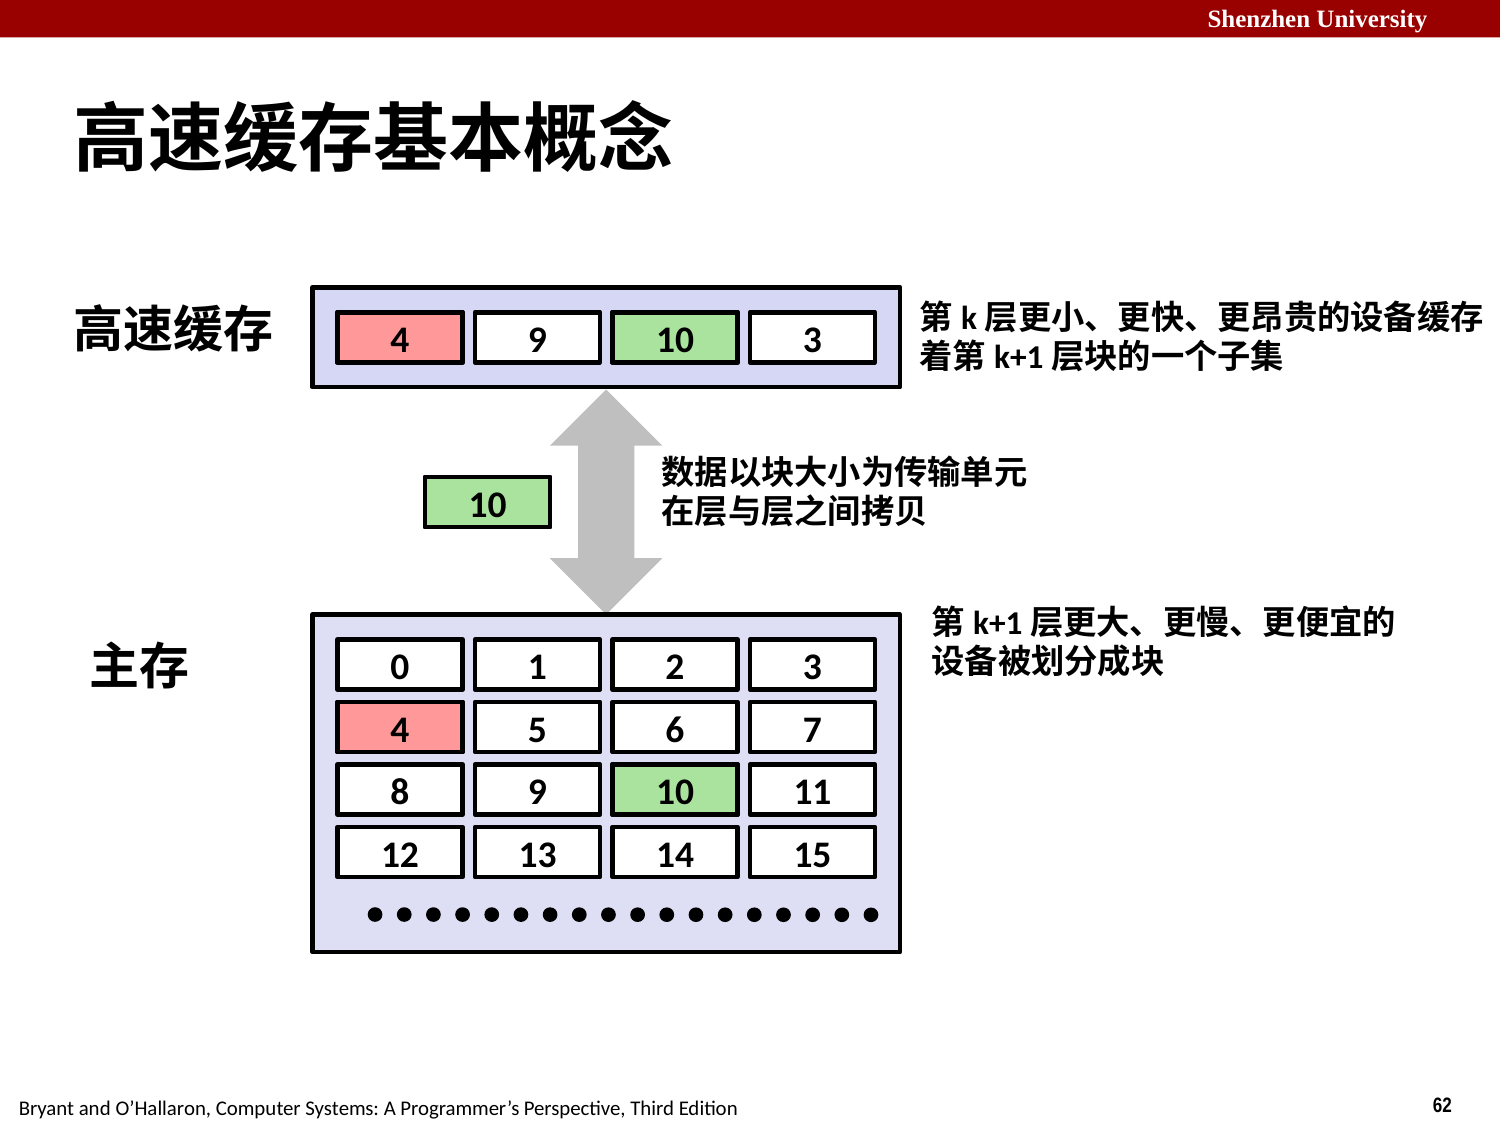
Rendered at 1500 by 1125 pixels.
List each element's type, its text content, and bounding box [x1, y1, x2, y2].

text_box 9 [474, 312, 600, 363]
text_box 12 [337, 827, 463, 878]
text_box 主存 [75, 626, 205, 702]
text_box 13 [474, 827, 600, 878]
text_box 10 [425, 477, 550, 528]
text_box 14 [612, 827, 738, 878]
text_box 11 [750, 764, 875, 815]
text_box 第k层更小、更快、更昂贵的设备缓存 着第k+1层块的一个子集 [905, 290, 1499, 384]
text_box 0 [337, 639, 463, 690]
text_box 7 [750, 702, 875, 753]
text_box 15 [750, 827, 875, 878]
text_box 3 [750, 312, 875, 363]
text_box 10 [612, 764, 738, 815]
text_box 第k+1层更大、更慢、更便宜的 设备被划分成块 [917, 595, 1411, 689]
text_box 9 [474, 764, 600, 815]
text_box 5 [474, 702, 600, 753]
text_box 3 [750, 639, 875, 690]
text_box 4 [337, 702, 463, 753]
text_box 6 [612, 702, 738, 753]
text_box 2 [612, 639, 738, 690]
title 高速缓存基本概念 [58, 72, 1304, 198]
text_box [312, 614, 900, 953]
text_box 高速缓存 [58, 289, 289, 365]
text_box [312, 287, 900, 388]
text_box [549, 389, 663, 614]
text_box 8 [337, 764, 463, 815]
text_box 10 [612, 312, 738, 363]
text_box 数据以块大小为传输单元 在层与层之间拷贝 [646, 445, 1113, 539]
text_box 1 [474, 639, 600, 690]
text_box 4 [337, 312, 463, 363]
